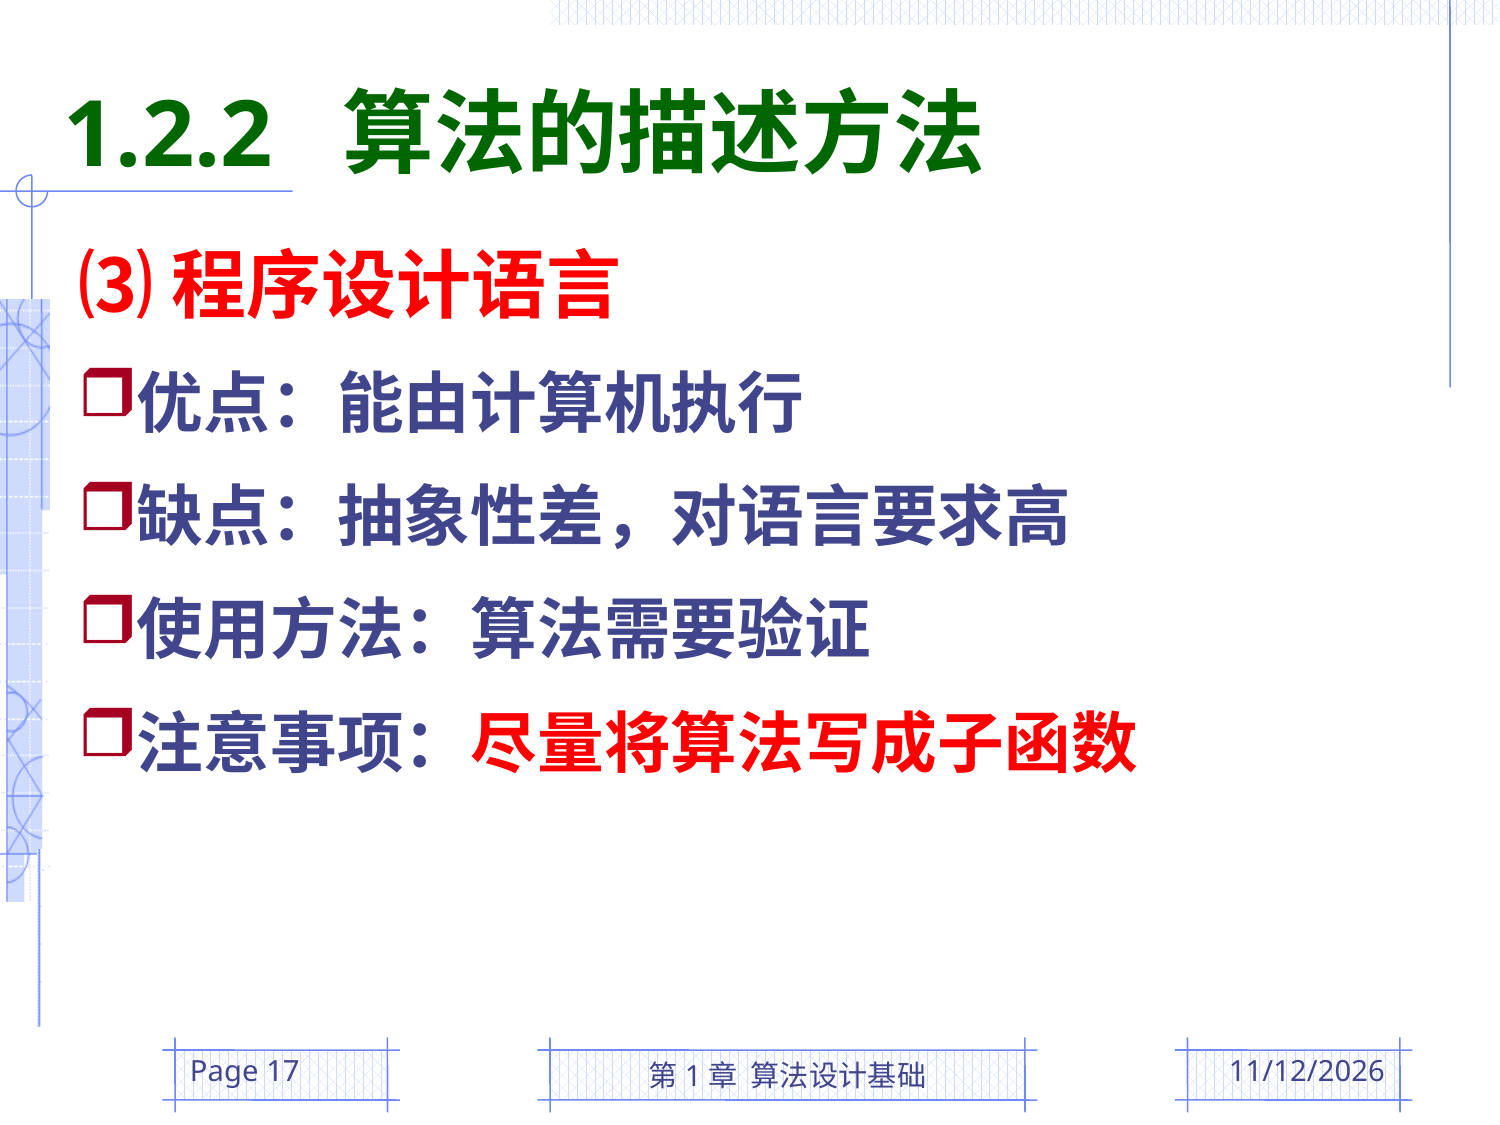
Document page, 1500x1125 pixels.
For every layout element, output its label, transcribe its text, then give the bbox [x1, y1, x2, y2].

text_box [112, 587, 1388, 663]
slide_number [1087, 1024, 1401, 1101]
text_box ⑶程序设计语言 优点：能由计算机执行 缺点：抽象性差，对语言要求高 使用方法：算法需要验证 注意事项：尽量将算法写成子函数 [63, 230, 1342, 902]
text_box 1.2.2 算法的描述方法 [48, 67, 1116, 193]
footer 第1章 算法设计基础 [549, 1024, 1026, 1101]
picture [0, 299, 50, 1027]
slide_number Page 17 [174, 1024, 488, 1101]
